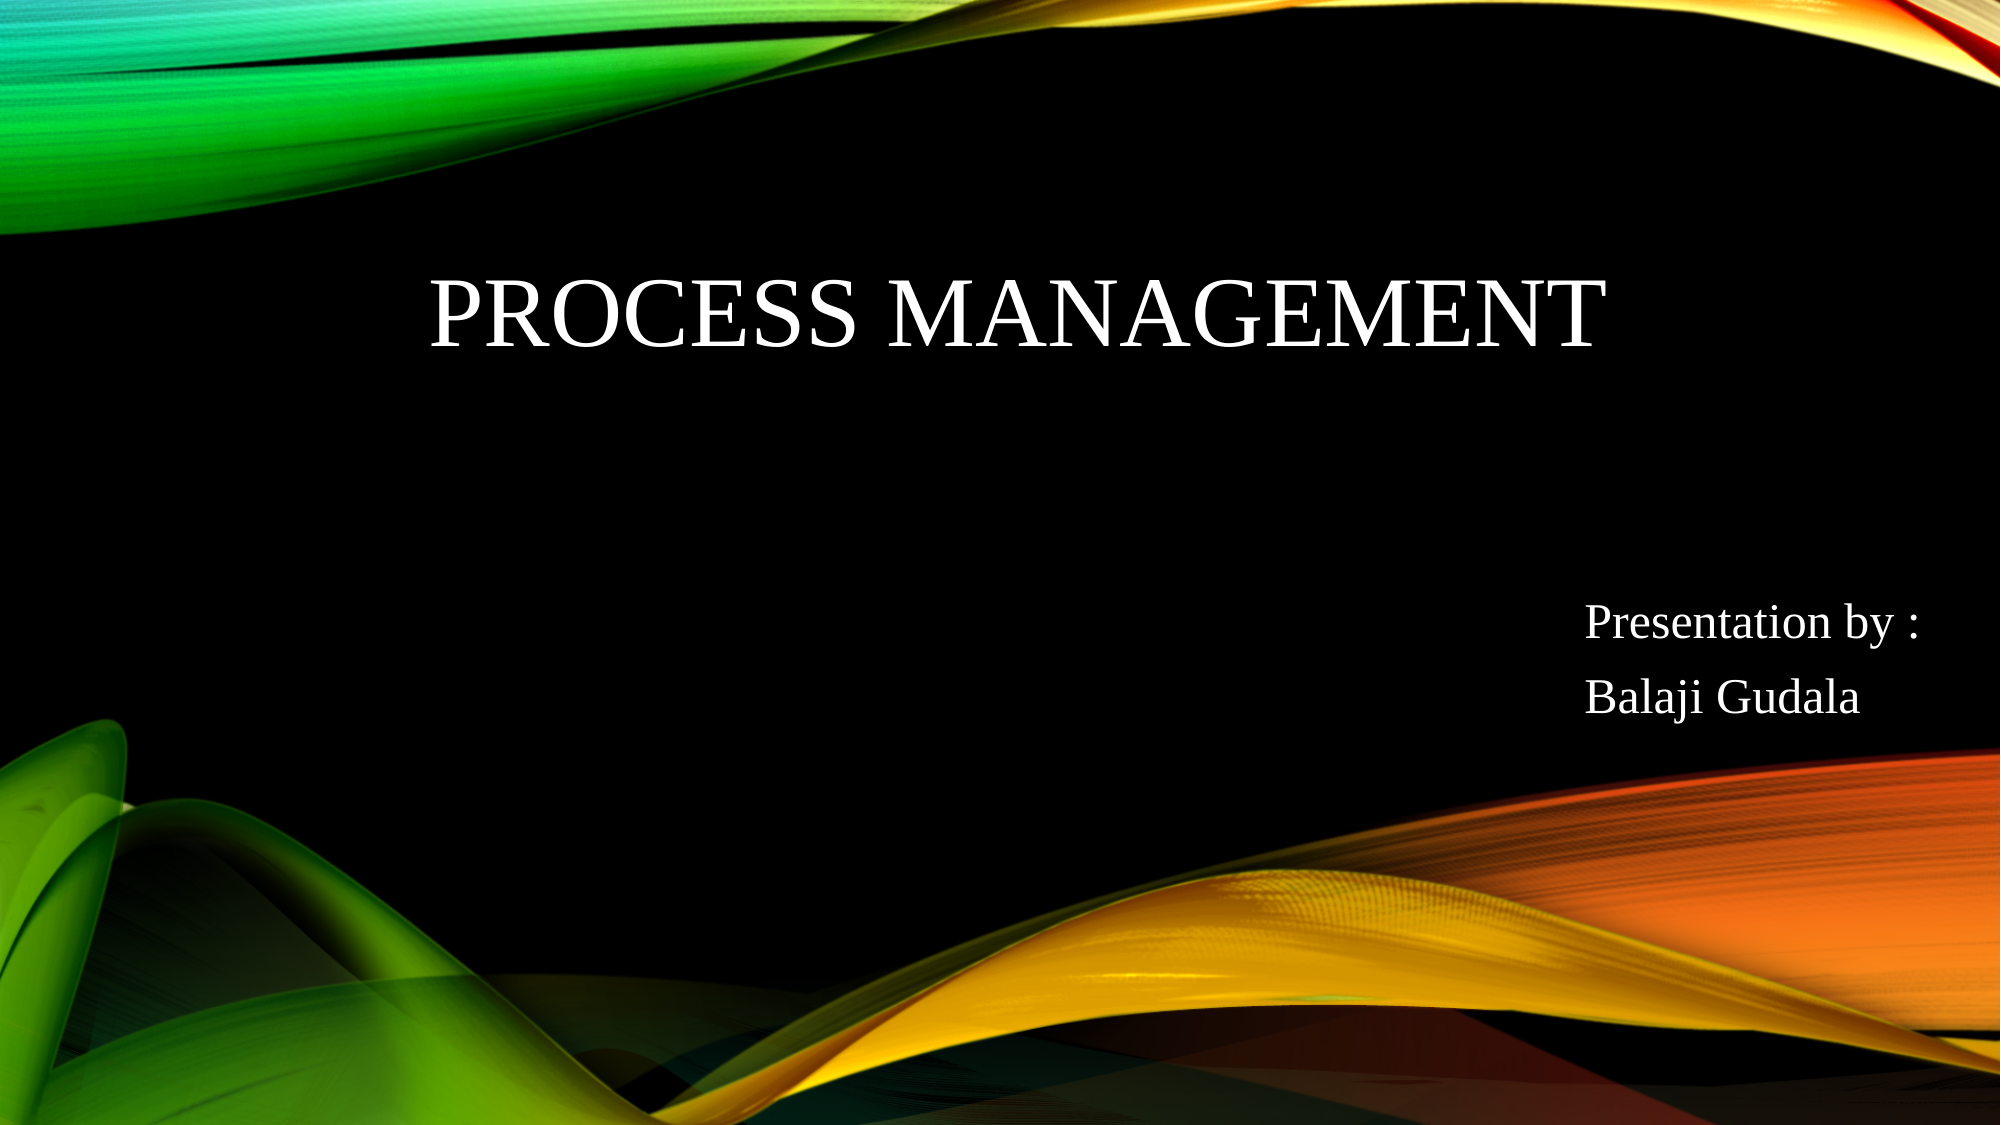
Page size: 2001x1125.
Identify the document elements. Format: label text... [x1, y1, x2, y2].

title Process Management [290, 214, 1747, 376]
subtitle Presentation by : Balaji Gudala [1569, 587, 2000, 749]
picture [0, 0, 2000, 237]
picture [0, 717, 2000, 1125]
